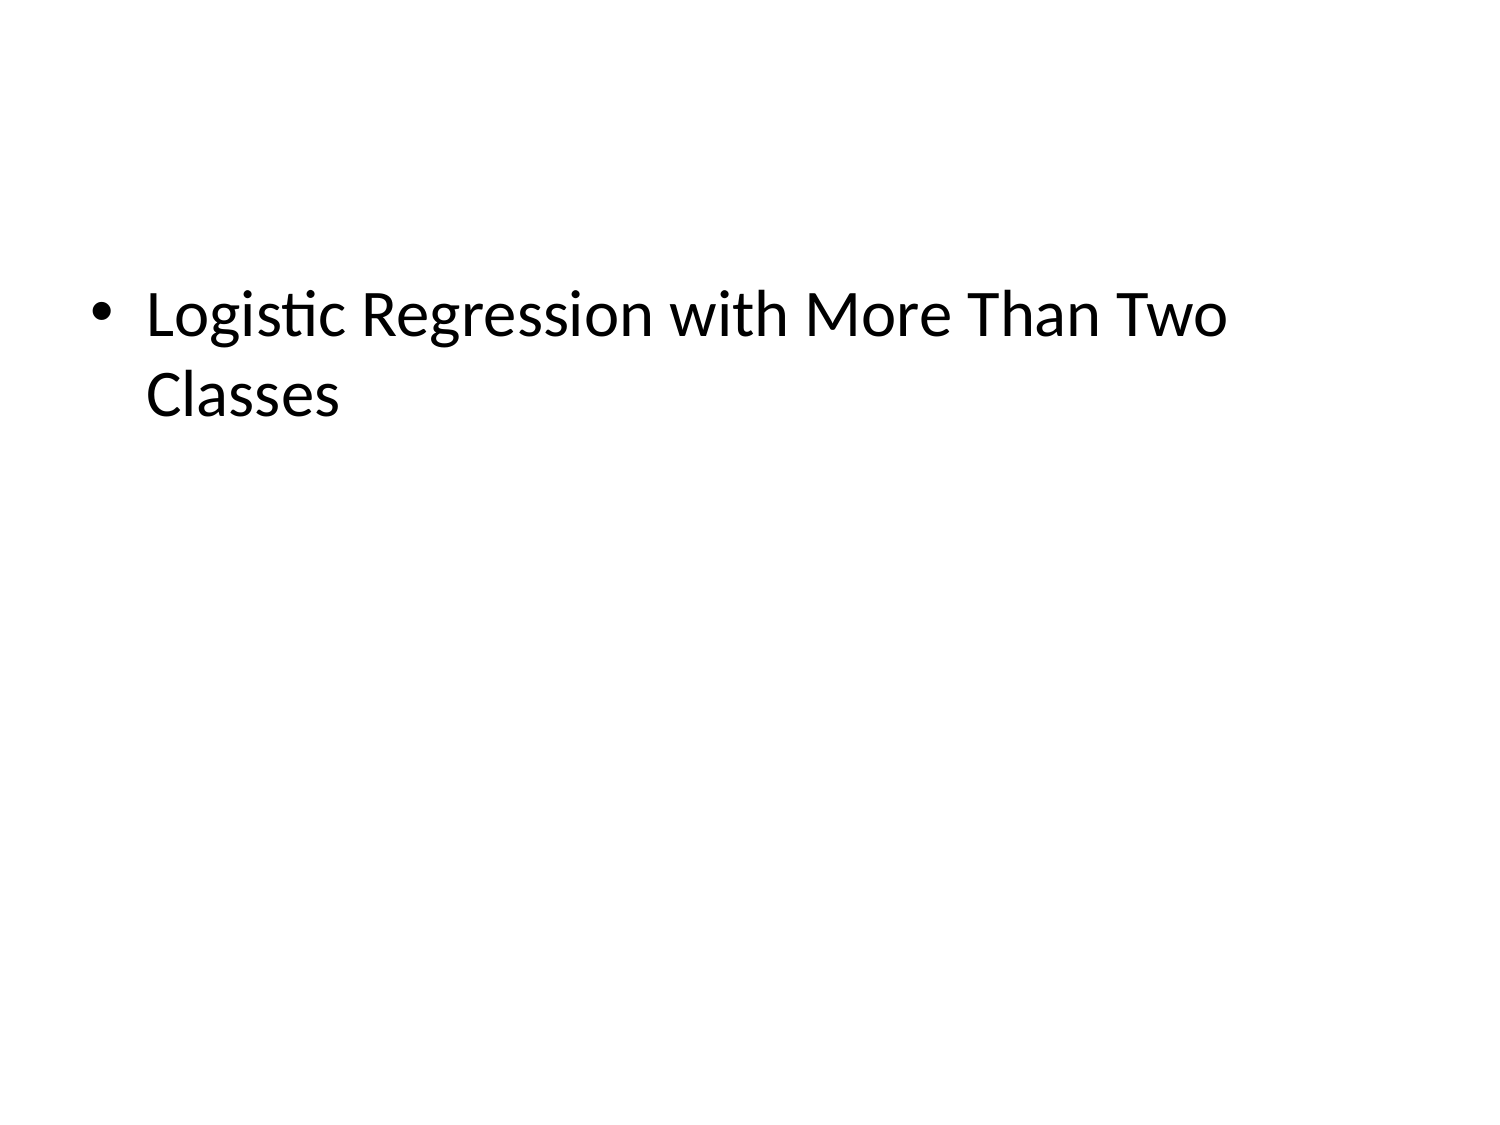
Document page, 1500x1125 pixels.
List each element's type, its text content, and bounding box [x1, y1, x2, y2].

list Logistic Regression with More Than Two Classes [75, 262, 1425, 1005]
